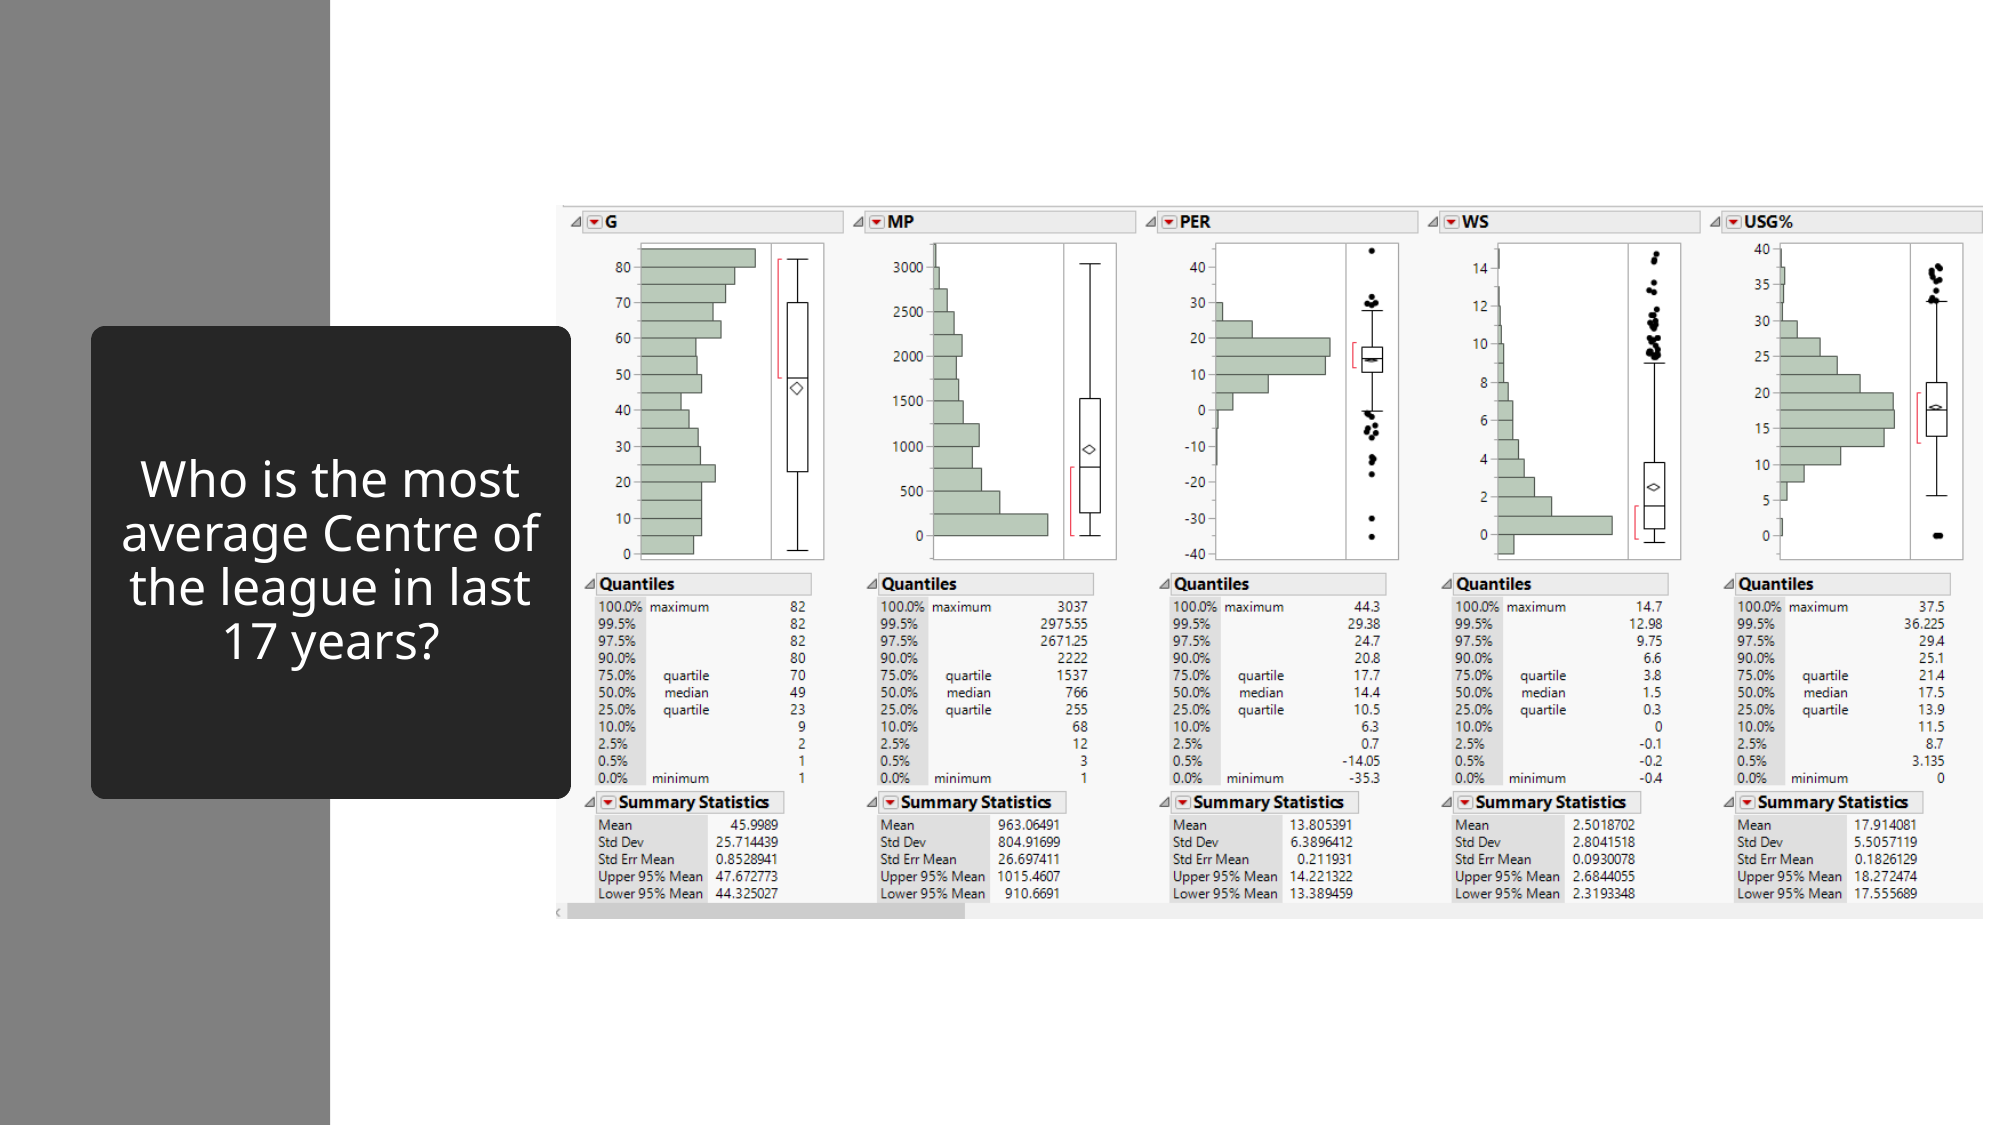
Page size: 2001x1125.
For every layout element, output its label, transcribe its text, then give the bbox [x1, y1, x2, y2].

text_box [0, 0, 331, 1125]
title Who is the most average Centre of the league in last 17 years? [105, 340, 556, 785]
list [556, 205, 1983, 919]
